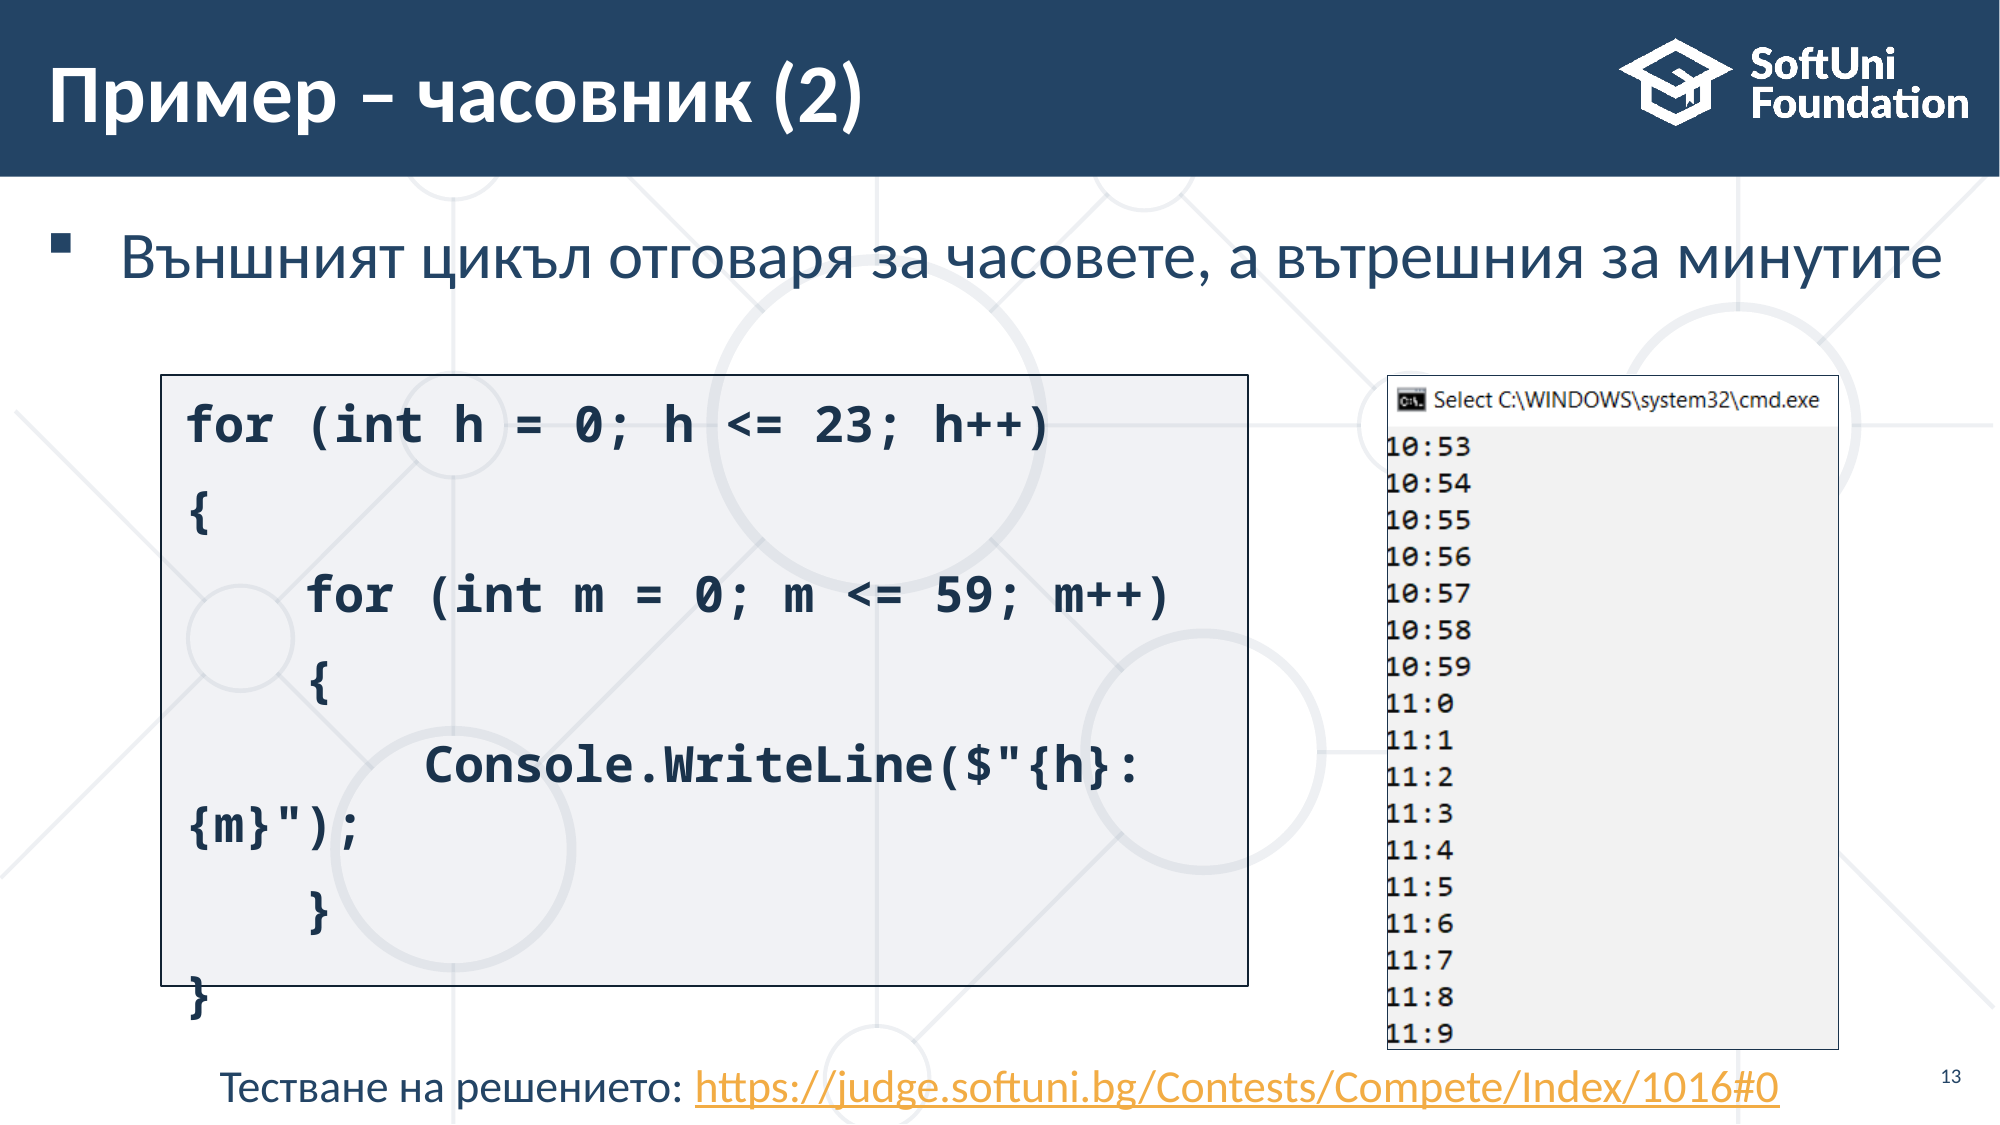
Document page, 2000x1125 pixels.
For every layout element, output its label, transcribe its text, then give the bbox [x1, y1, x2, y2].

text_box Тестване на решението: https://judge.softuni.bg/Contests/Compete/Index/1016#0 [124, 1049, 1875, 1119]
list for (int h = 0; h <= 23; h++) { for (int m = 0; m <= 59; m++) { Console.WriteLine($"{h}:{m}"); } } [160, 374, 1249, 987]
title Пример – часовник (2) [31, 16, 1591, 162]
list Външният цикъл отговаря за часовете, а вътрешния за минутите [27, 202, 1972, 1053]
picture [1618, 38, 1968, 126]
picture [1386, 374, 1839, 1050]
slide_number 13 [1896, 1049, 1968, 1101]
